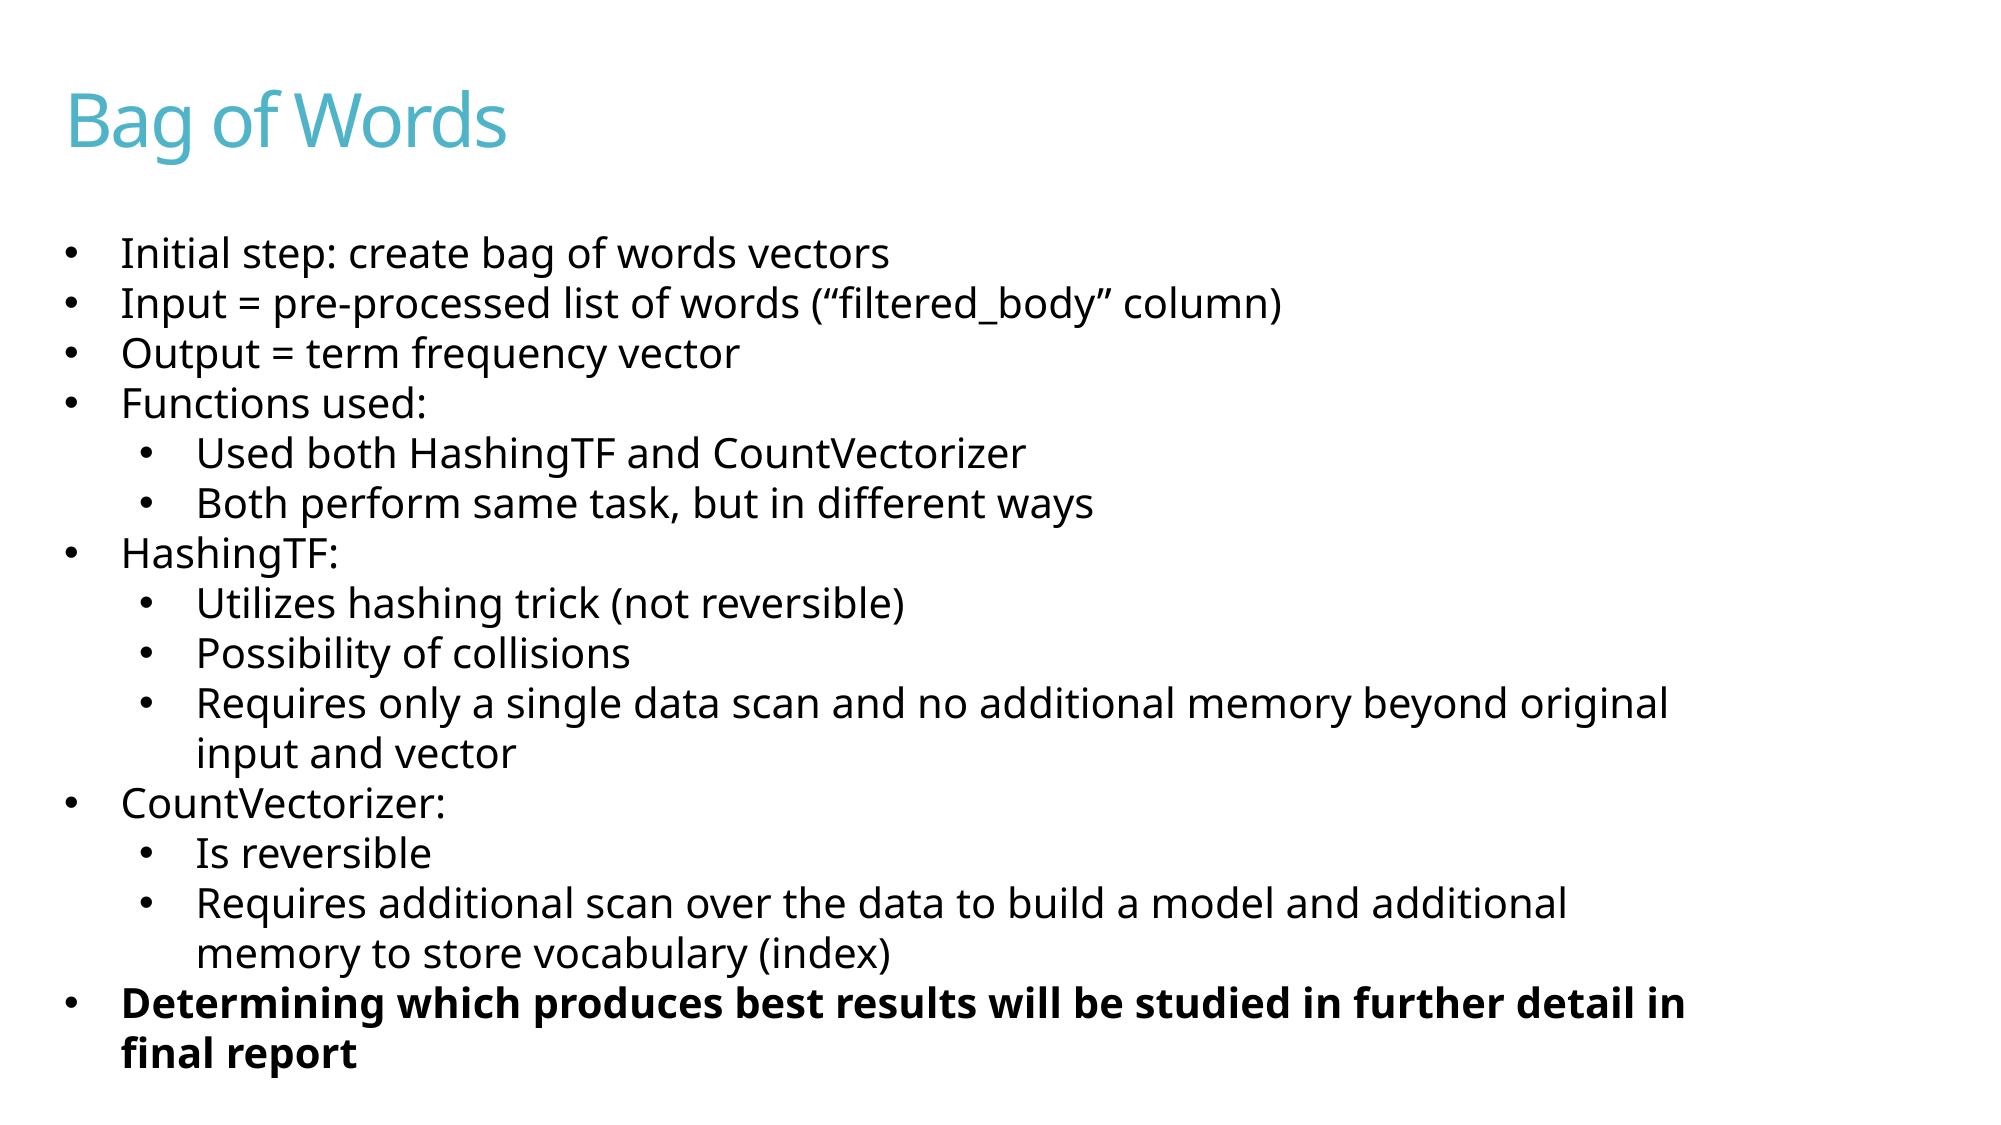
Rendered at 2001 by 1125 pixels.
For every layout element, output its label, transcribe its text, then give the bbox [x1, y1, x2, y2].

text_box Initial step: create bag of words vectors Input = pre-processed list of words (“filtered_body” column) Output = term frequency vector Functions used: Used both HashingTF and CountVectorizer Both perform same task, but in different ways HashingTF: Utilizes hashing trick (not reversible) Possibility of collisions Requires only a single data scan and no additional memory beyond original input and vector CountVectorizer: Is reversible Requires additional scan over the data to build a model and additional memory to store vocabulary (index) Determining which produces best results will be studied in further detail in final report [49, 219, 1744, 1085]
title Bag of Words [49, 55, 1837, 195]
